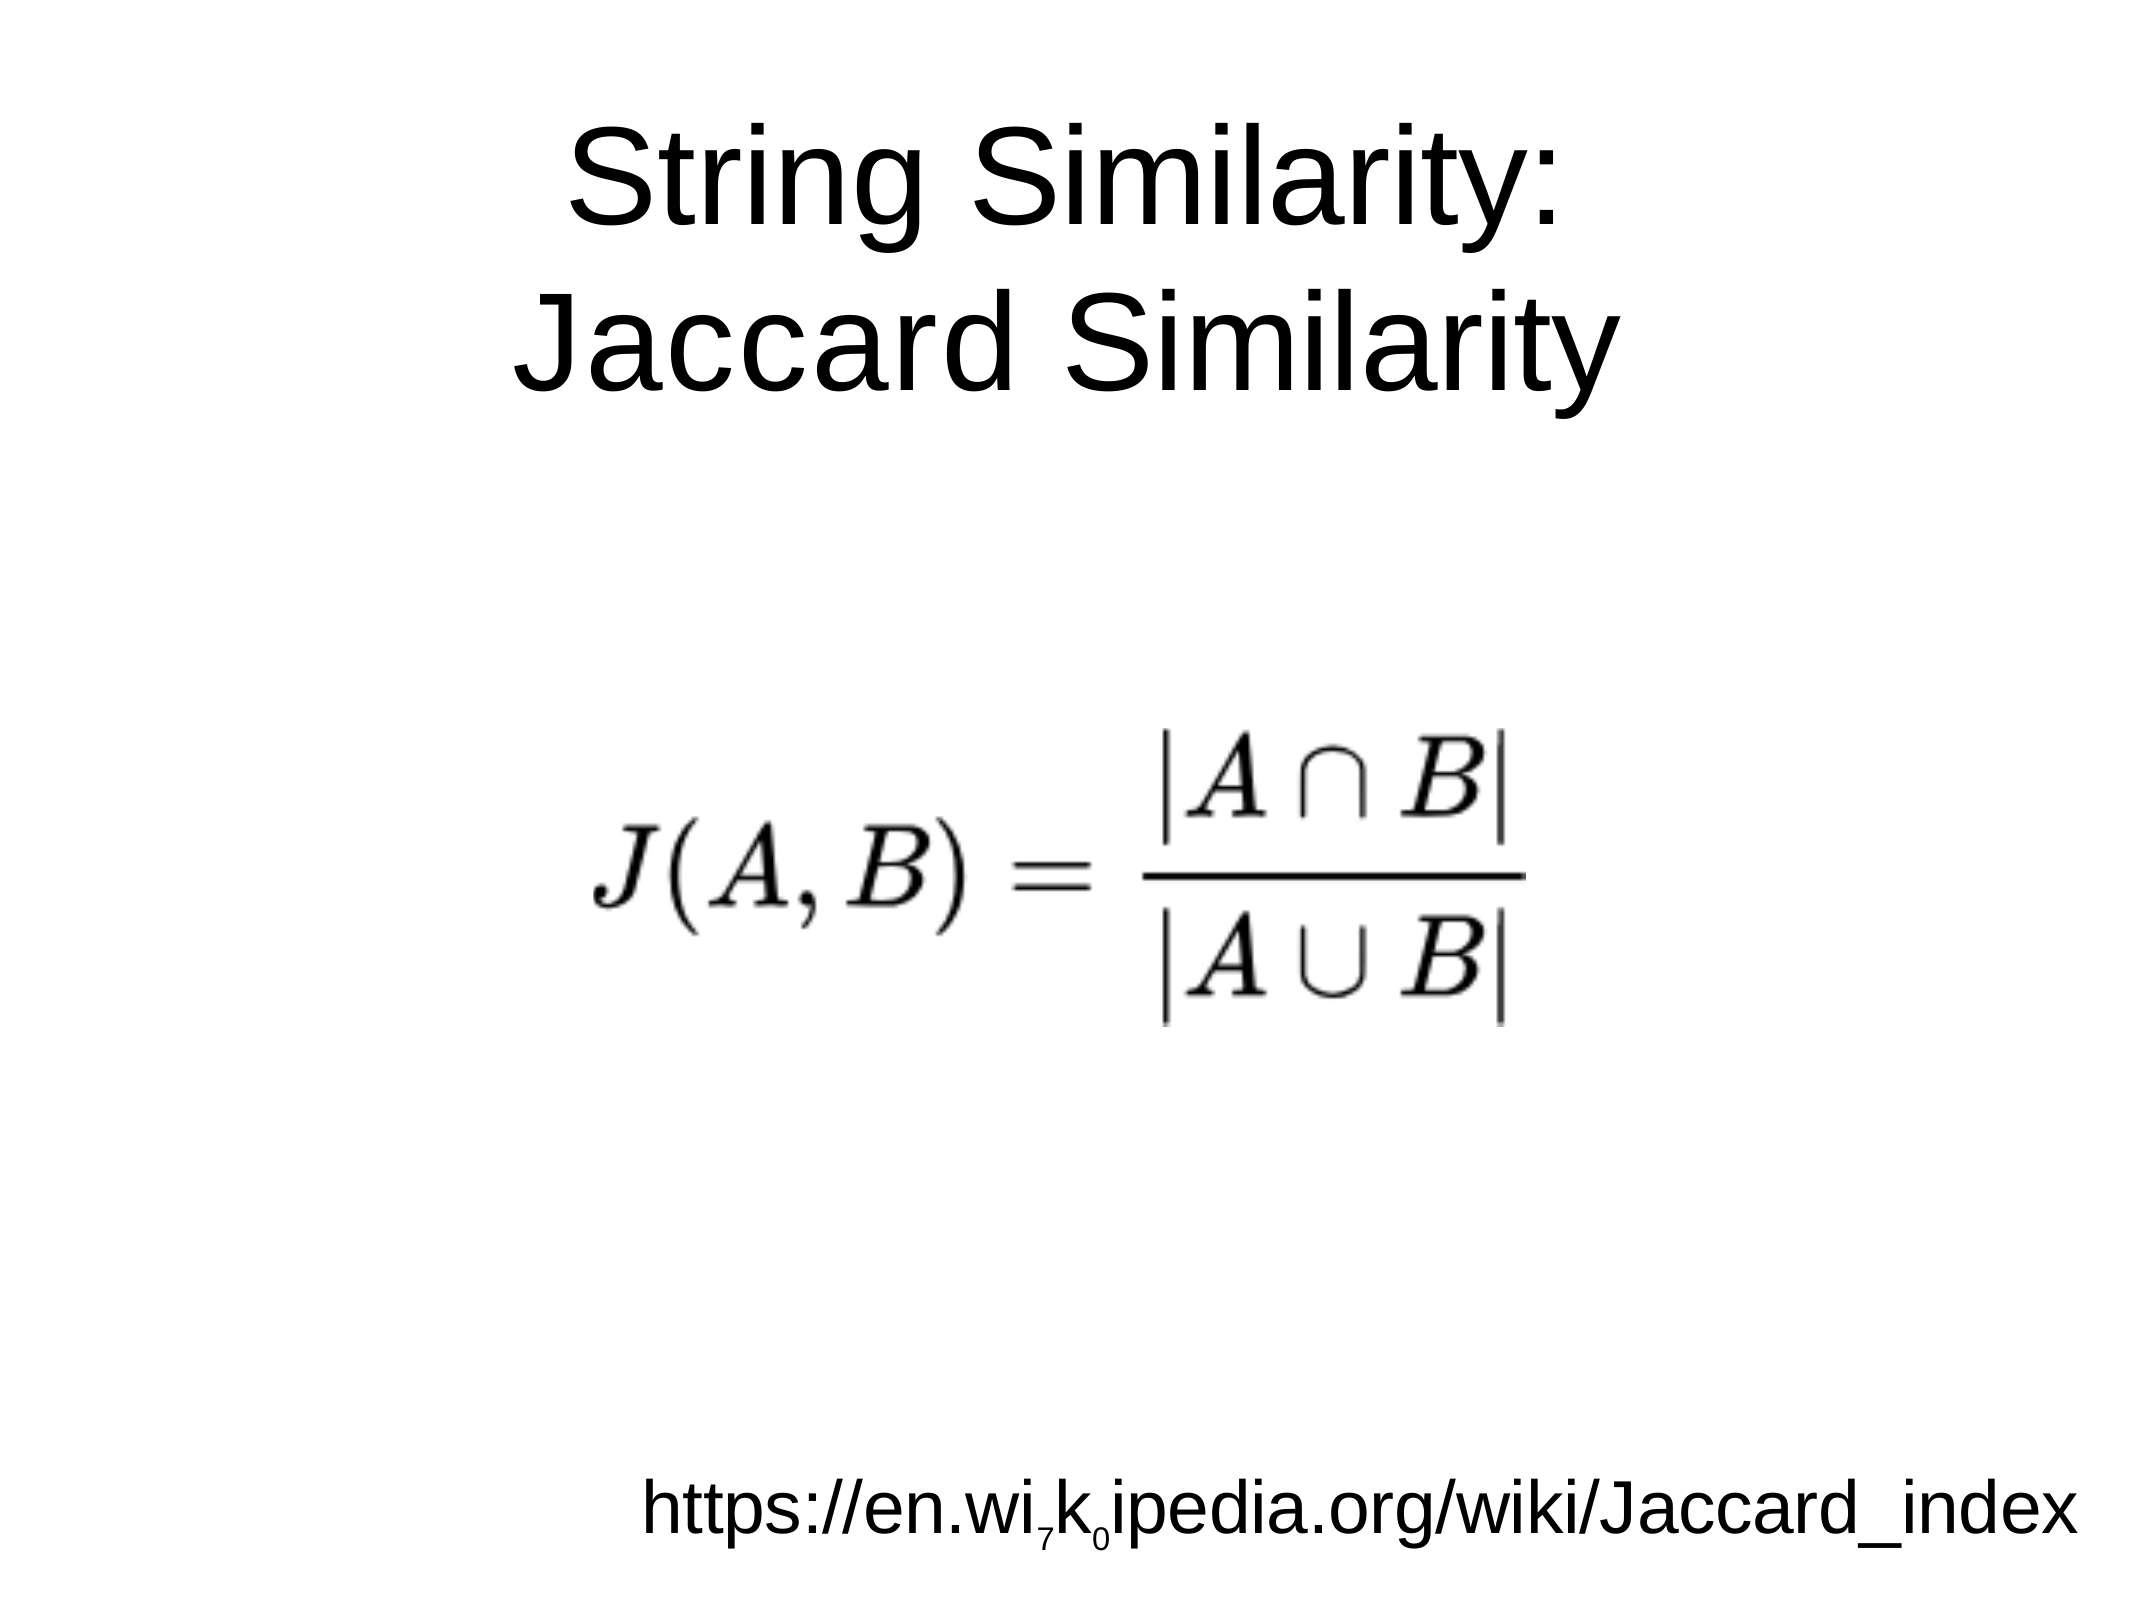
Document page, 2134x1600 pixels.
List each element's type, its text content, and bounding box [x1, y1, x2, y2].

title String Similarity: Jaccard Similarity [410, 76, 1723, 419]
text_box [593, 728, 1526, 1028]
text_box https://en.wi7k0ipedia.org/wiki/Jaccard_index [639, 1481, 2089, 1557]
